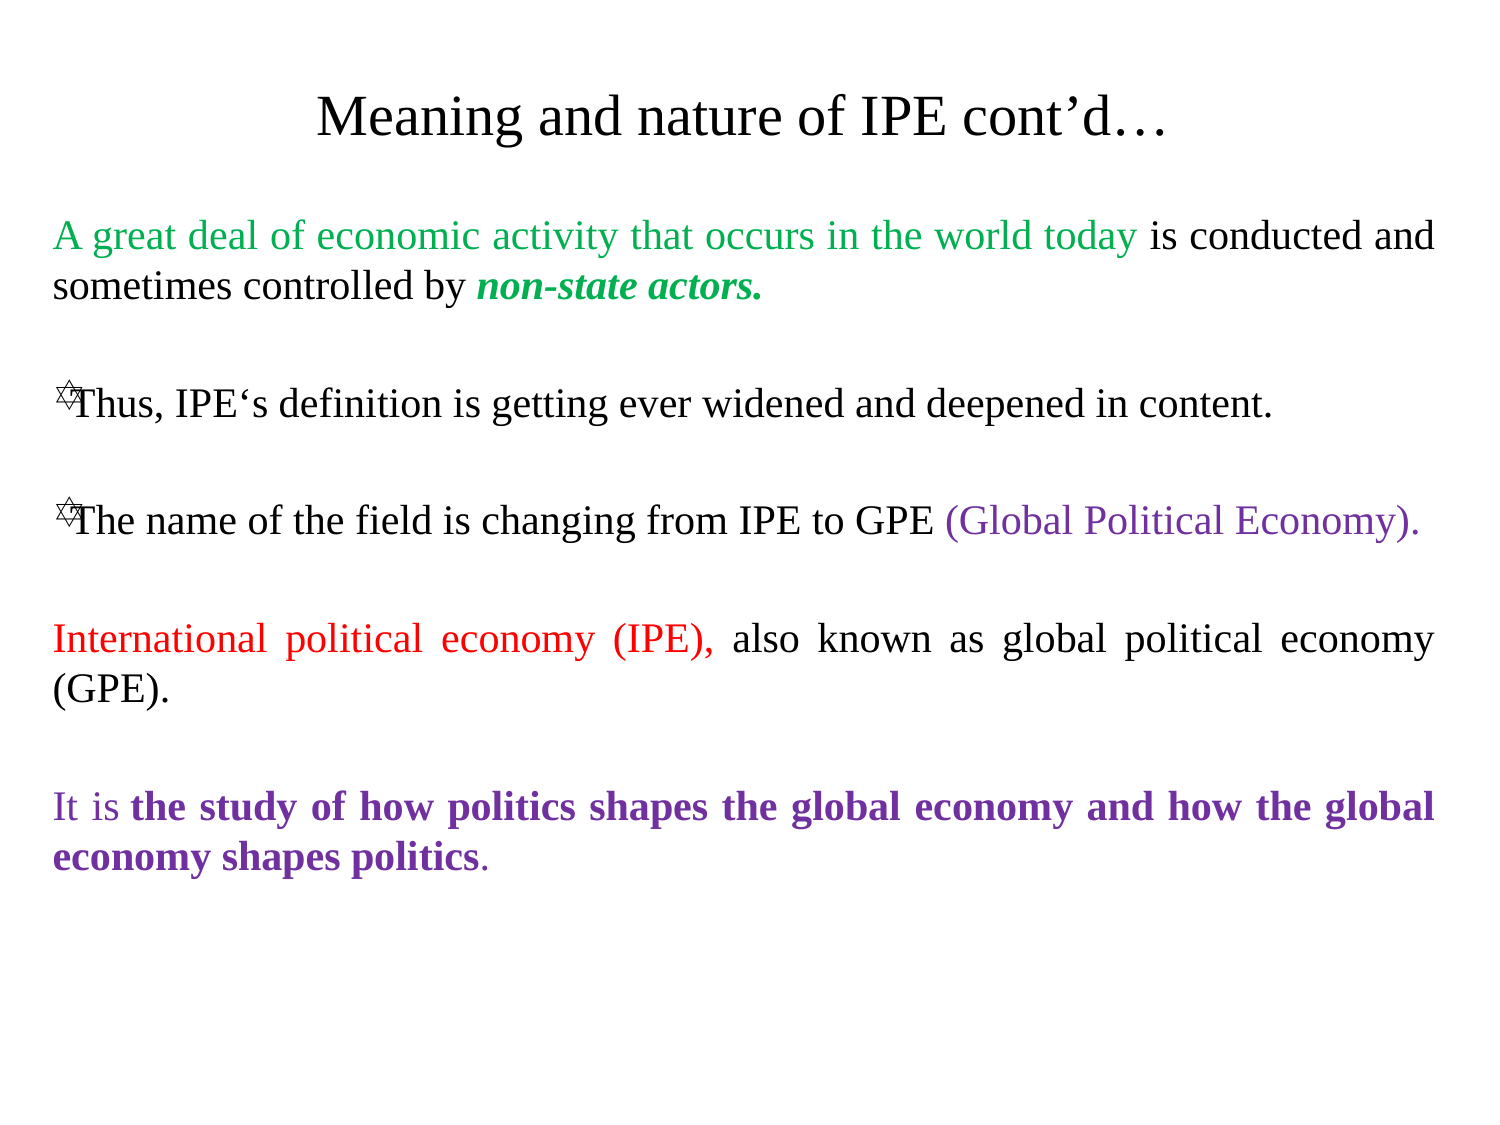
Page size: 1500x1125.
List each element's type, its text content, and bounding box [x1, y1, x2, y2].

subtitle A great deal of economic activity that occurs in the world today is conducted and sometimes controlled by non-state actors. Thus, IPE‘s definition is getting ever widened and deepened in content. The name of the field is changing from IPE to GPE (Global Political Economy). International political economy (IPE), also known as global political economy (GPE). It is the study of how politics shapes the global economy and how the global economy shapes politics. [37, 200, 1450, 1075]
title Meaning and nature of IPE cont’d… [37, 62, 1450, 163]
